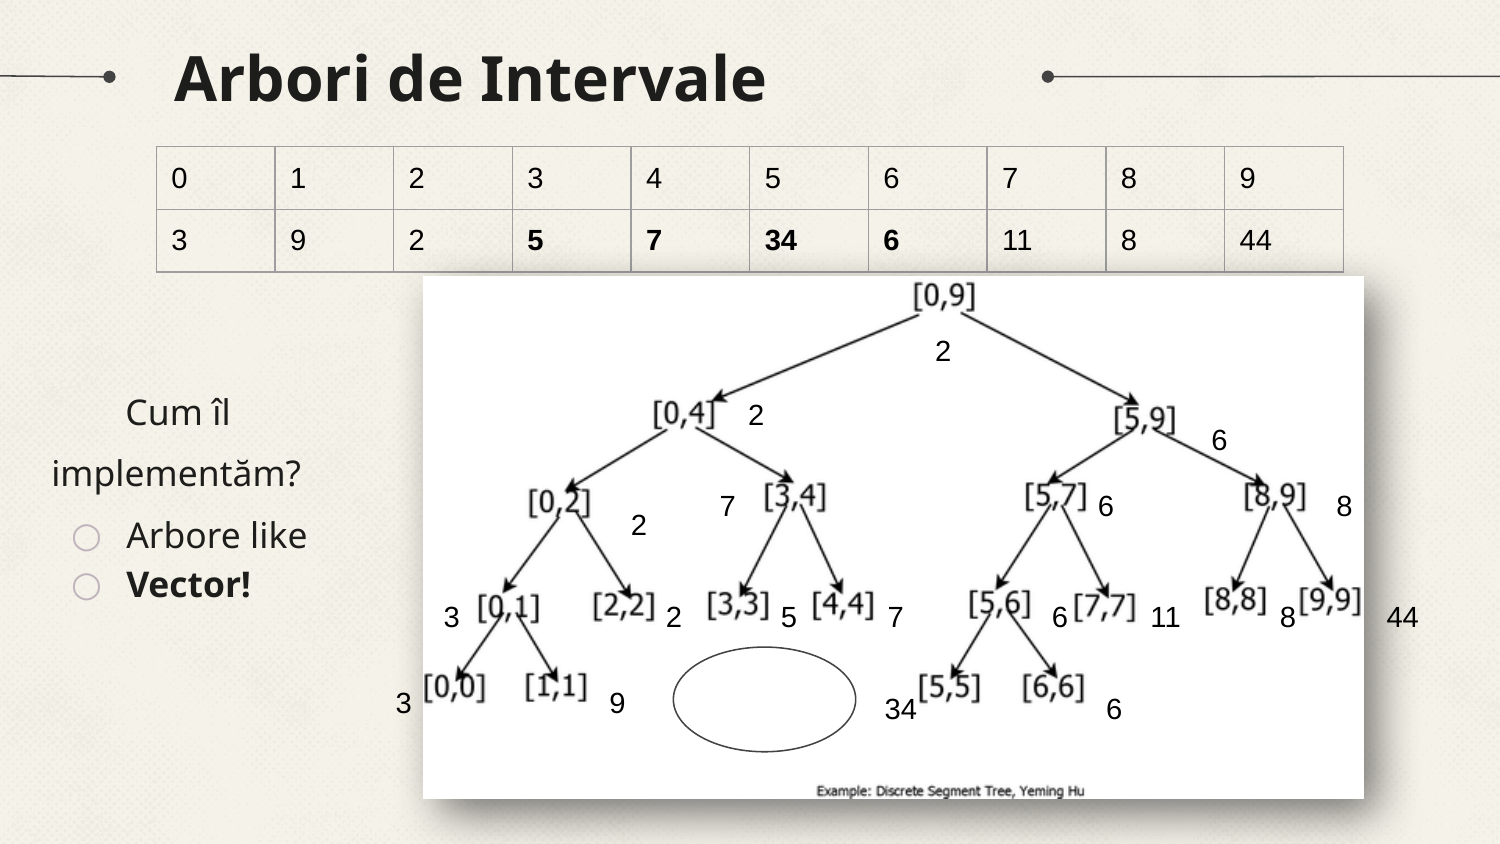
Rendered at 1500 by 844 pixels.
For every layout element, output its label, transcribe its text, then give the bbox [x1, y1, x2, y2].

table_cell 5 [513, 210, 630, 258]
table_cell 7 [632, 210, 749, 258]
table_cell 34 [750, 210, 868, 258]
table_header 9 [1225, 147, 1343, 209]
table_cell 3 [157, 210, 274, 271]
table_header 3 [513, 147, 630, 209]
table_cell 9 [276, 210, 393, 271]
table_header 6 [869, 147, 986, 209]
table_header 7 [988, 147, 1105, 209]
table_cell 8 [1107, 210, 1224, 258]
picture [0, 0, 1500, 844]
table_cell 44 [1225, 210, 1343, 258]
table_cell 2 [394, 210, 512, 271]
table_cell 6 [869, 210, 986, 258]
title Arbori de Intervale [159, 6, 1170, 129]
table_header 4 [632, 147, 749, 209]
table_header 1 [276, 147, 393, 209]
table_header 0 [157, 147, 274, 209]
table_cell 11 [988, 210, 1105, 258]
table_header 2 [394, 147, 512, 209]
table_header 8 [1107, 147, 1224, 209]
table_header 5 [750, 147, 868, 209]
list Cum îl implementăm? Arbore like Vector! [36, 129, 1454, 780]
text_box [355, 276, 1489, 799]
